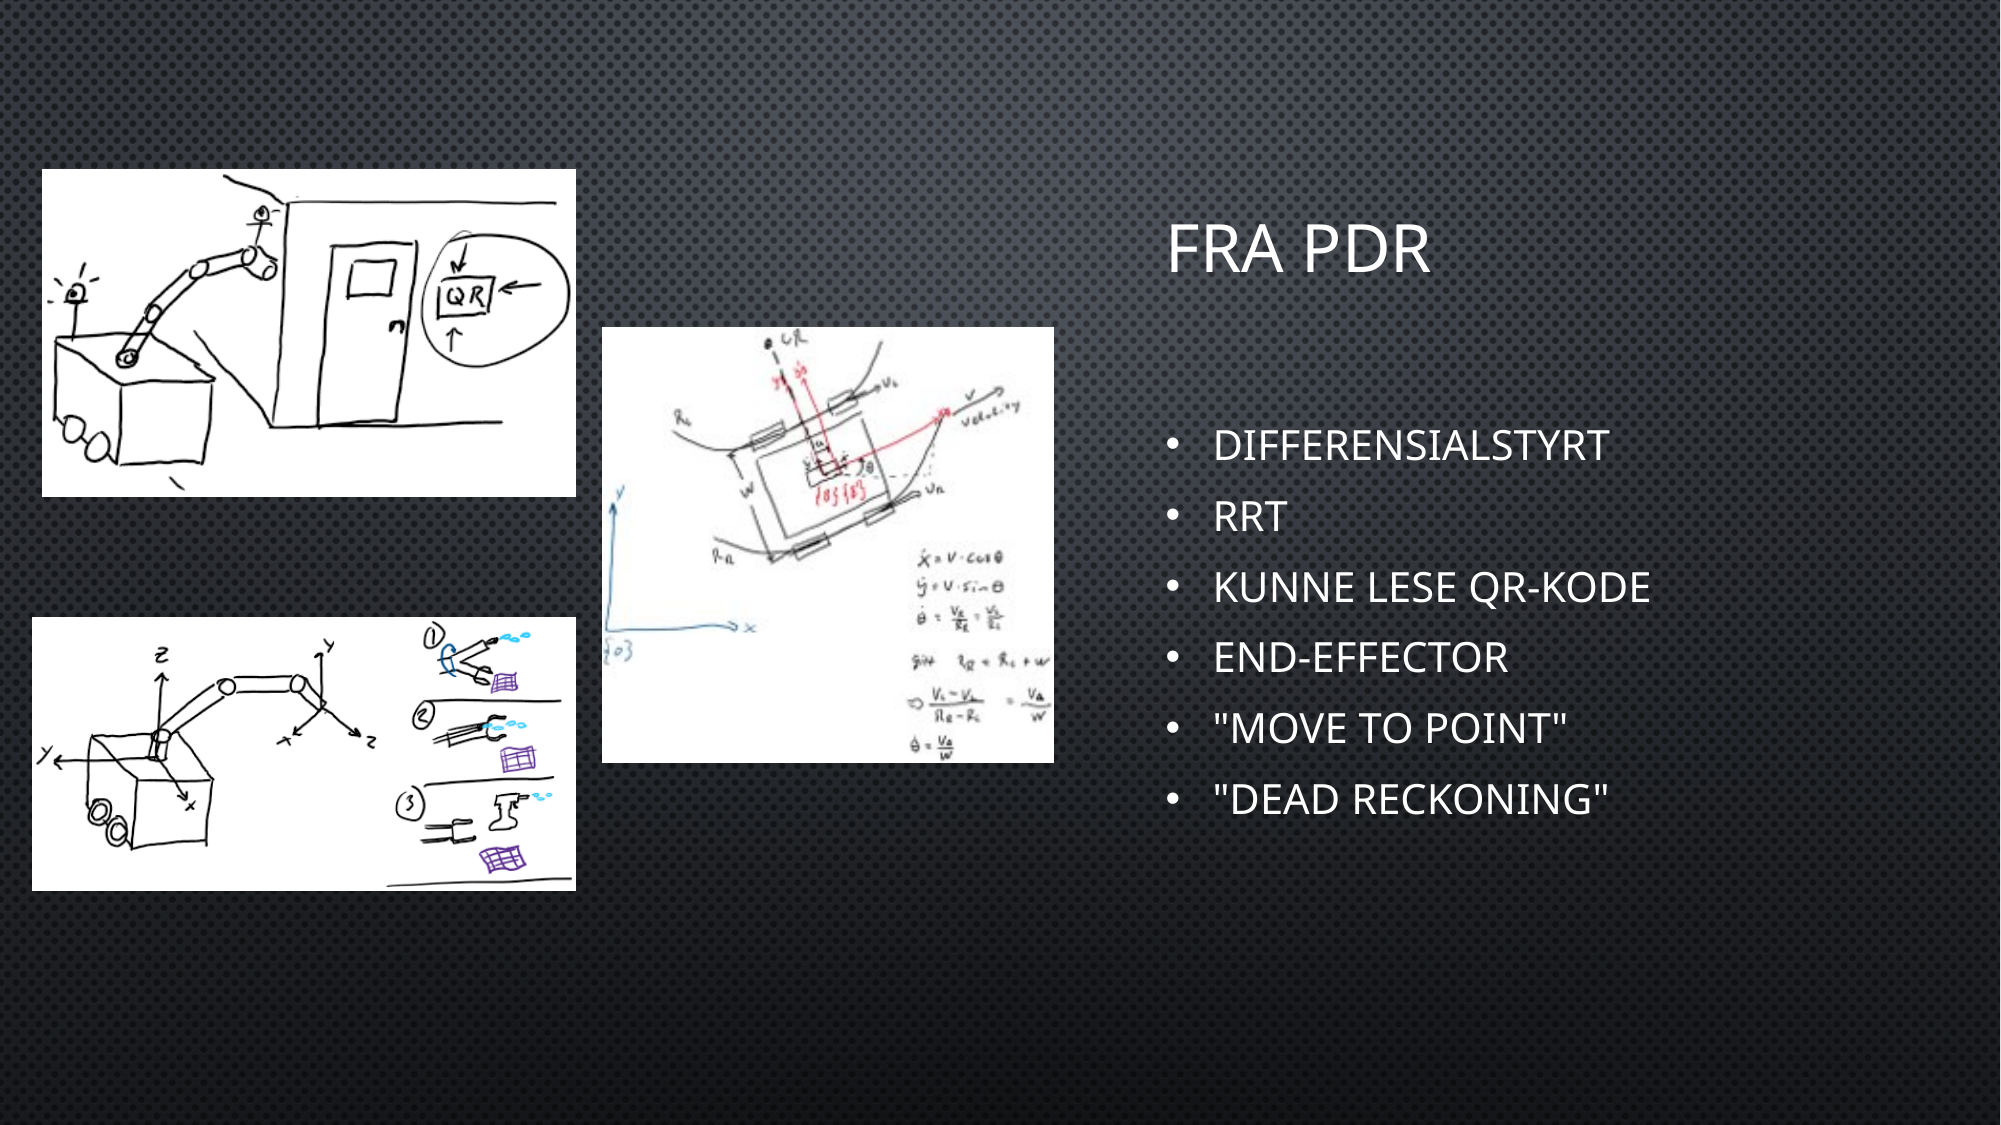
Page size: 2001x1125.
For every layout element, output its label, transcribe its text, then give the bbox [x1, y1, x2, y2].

picture [41, 169, 576, 498]
picture [601, 326, 1054, 764]
list Differensialstyrt RRT Kunne lese QR-kode End-effector "Move to point" "Dead Reckoning" [1150, 410, 1892, 995]
picture [32, 617, 576, 891]
title Fra Pdr [1150, 99, 1892, 392]
text_box [0, 0, 2000, 1125]
